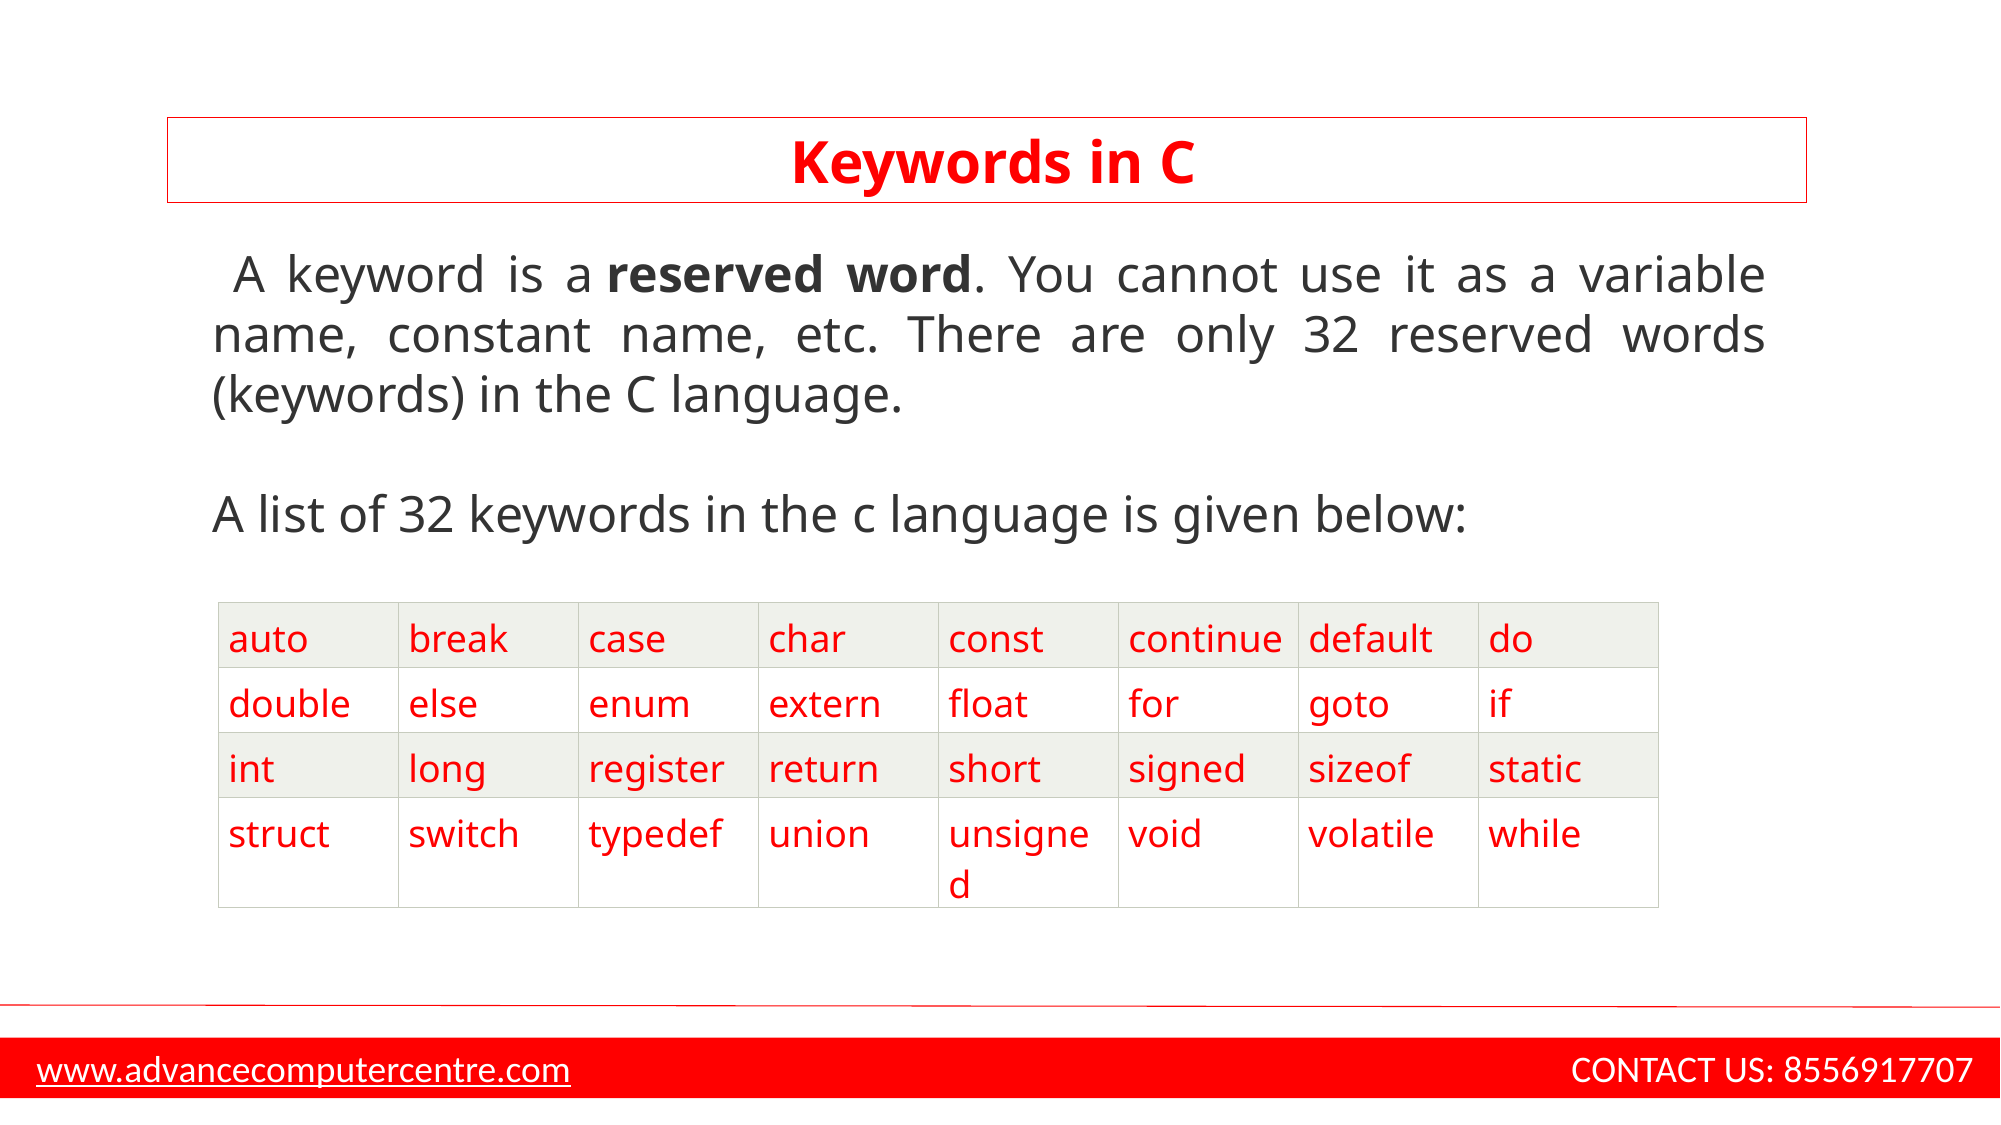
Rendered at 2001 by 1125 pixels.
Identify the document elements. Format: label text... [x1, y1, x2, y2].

table_cell static [1479, 733, 1658, 797]
table_cell struct [219, 798, 398, 907]
table_header const [939, 603, 1118, 667]
table_cell union [759, 798, 938, 907]
table_cell enum [579, 668, 758, 732]
table_cell extern [759, 668, 938, 732]
table_header case [579, 603, 758, 667]
table_cell goto [1299, 668, 1478, 732]
table_cell float [939, 668, 1118, 732]
table_cell short [939, 733, 1118, 797]
table_header do [1479, 603, 1658, 667]
table_cell unsigned [939, 798, 1118, 907]
table_cell volatile [1299, 798, 1478, 907]
table_header auto [219, 603, 398, 667]
table_cell typedef [579, 798, 758, 907]
table_cell while [1479, 798, 1658, 907]
table_header default [1299, 603, 1478, 667]
table_cell return [759, 733, 938, 797]
table_cell sizeof [1299, 733, 1478, 797]
table_cell long [399, 733, 578, 797]
table_cell void [1119, 798, 1298, 907]
text_box A keyword is a reserved word. You cannot use it as a variable name, constant name, etc. There are only 32 reserved words (keywords) in the C language. A list of 32 keywords in the c language is given below: [197, 234, 1782, 610]
table_cell for [1119, 668, 1298, 732]
table_cell int [219, 733, 398, 797]
table_cell register [579, 733, 758, 797]
table_cell if [1479, 668, 1658, 732]
table_cell double [219, 668, 398, 732]
text_box Keywords in C [167, 117, 1807, 203]
table_cell switch [399, 798, 578, 907]
table_cell signed [1119, 733, 1298, 797]
text_box www.advancecomputercentre.com CONTACT US: 8556917707 [0, 1037, 2000, 1098]
table_cell else [399, 668, 578, 732]
table_header char [759, 603, 938, 667]
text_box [0, 1004, 2000, 1008]
table_header break [399, 603, 578, 667]
table_header continue [1119, 603, 1298, 667]
